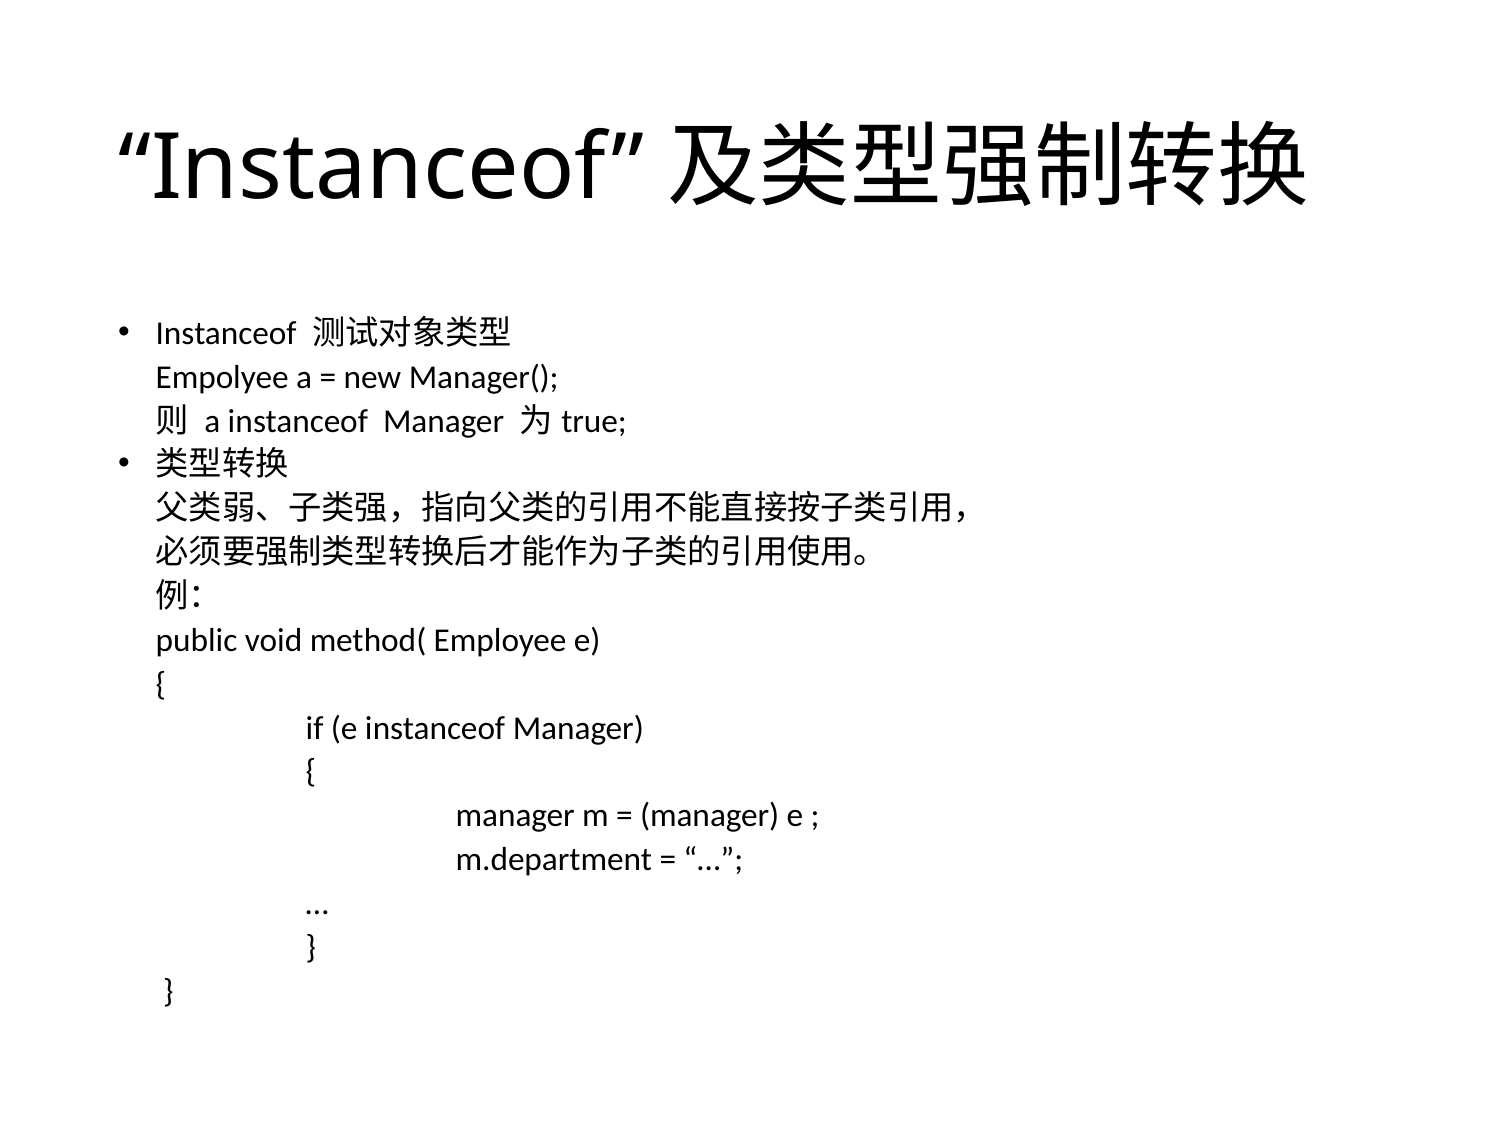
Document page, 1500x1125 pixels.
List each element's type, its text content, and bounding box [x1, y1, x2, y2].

title “Instanceof”及类型强制转换 [103, 59, 1397, 278]
list Instanceof 测试对象类型 Empolyee a = new Manager(); 则 a instanceof Manager 为true; 类型转换 父类弱、子类强，指向父类的引用不能直接按子类引用， 必须要强制类型转换后才能作为子类的引用使用。 例： public void method( Employee e) { if (e instanceof Manager) { manager m = (manager) e ; m.department = “…”; … } } [103, 299, 1397, 1014]
